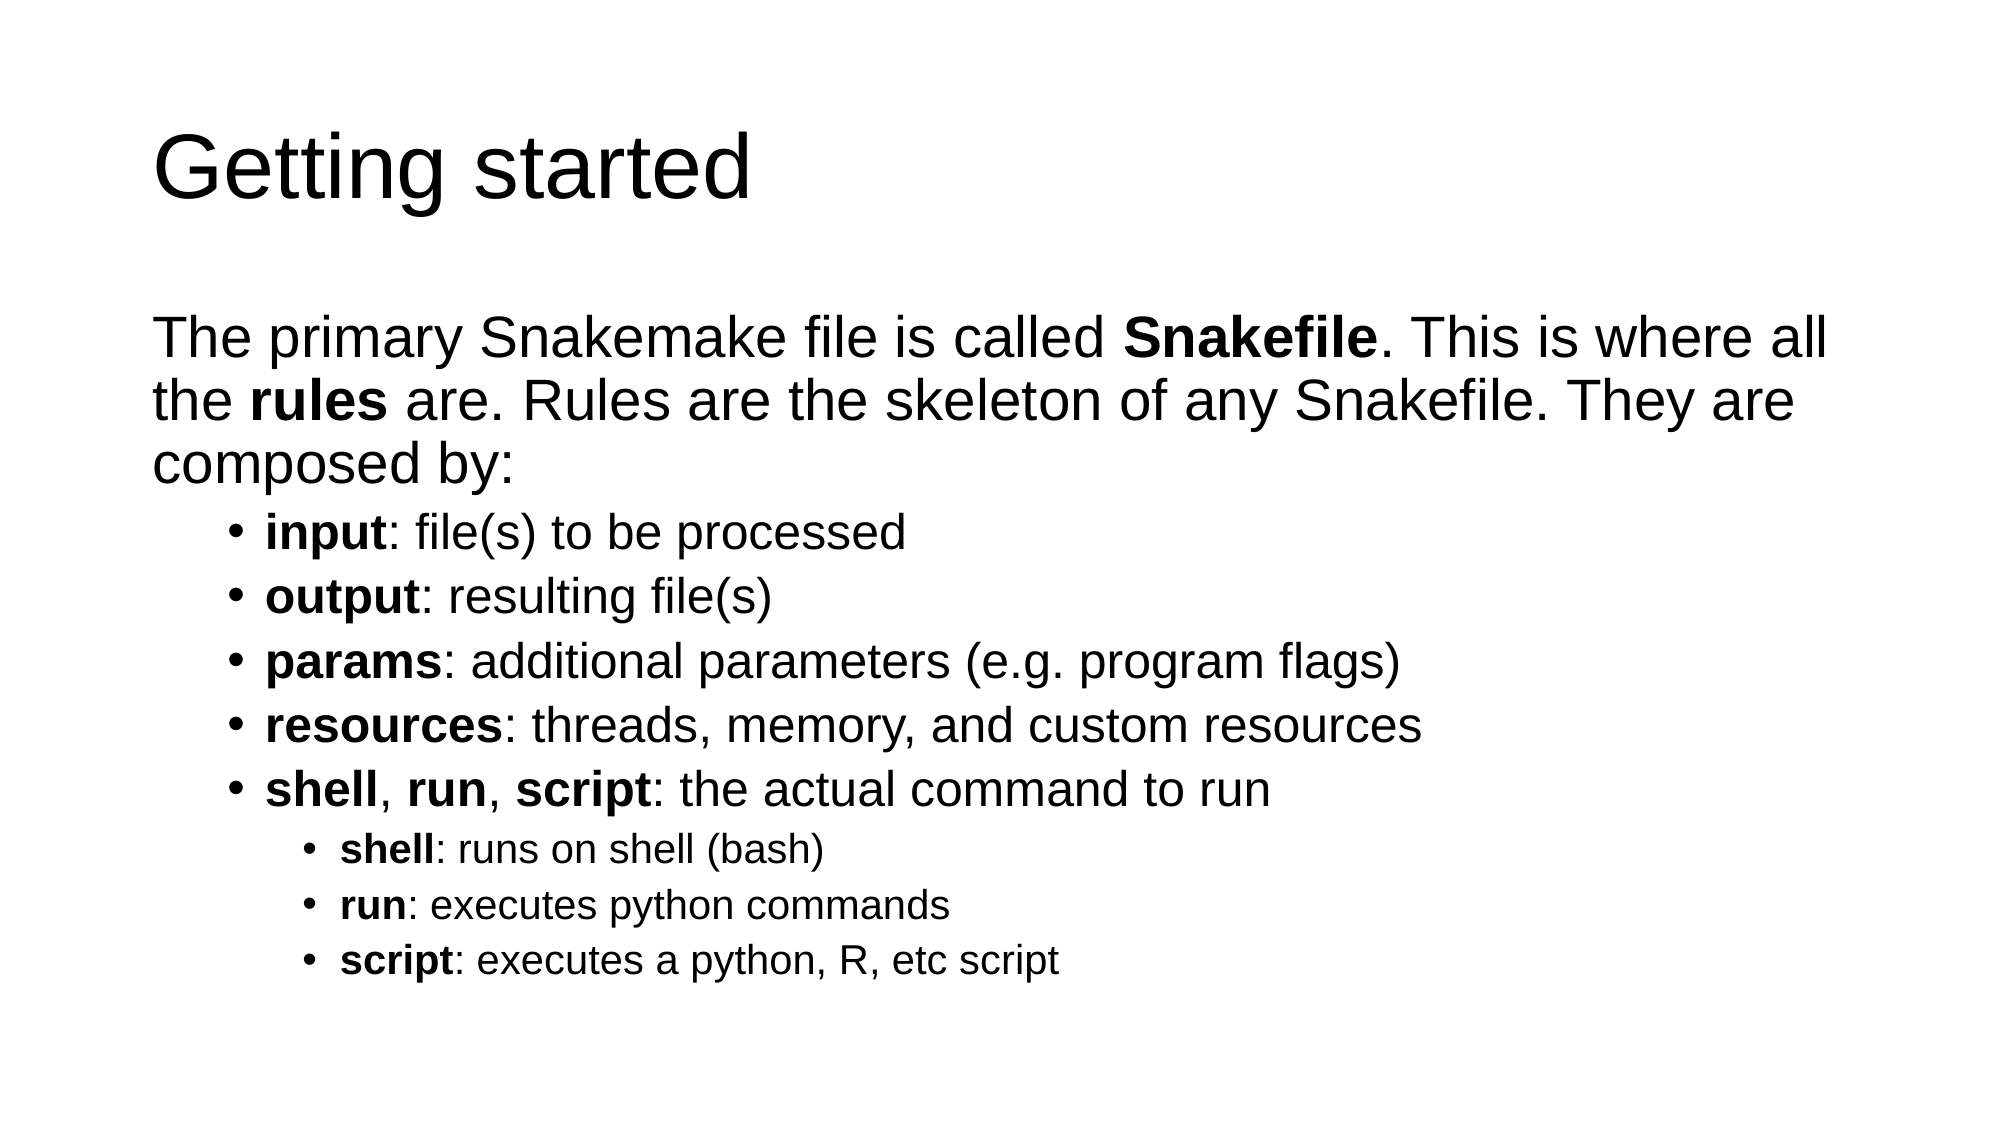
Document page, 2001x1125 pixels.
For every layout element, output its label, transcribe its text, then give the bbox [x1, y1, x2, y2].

list The primary Snakemake file is called Snakefile. This is where all the rules are. Rules are the skeleton of any Snakefile. They are composed by: input: file(s) to be processed output: resulting file(s) params: additional parameters (e.g. program flags) resources: threads, memory, and custom resources shell, run, script: the actual command to run shell: runs on shell (bash) run: executes python commands script: executes a python, R, etc script [137, 299, 1863, 1014]
title Getting started [137, 59, 1863, 278]
